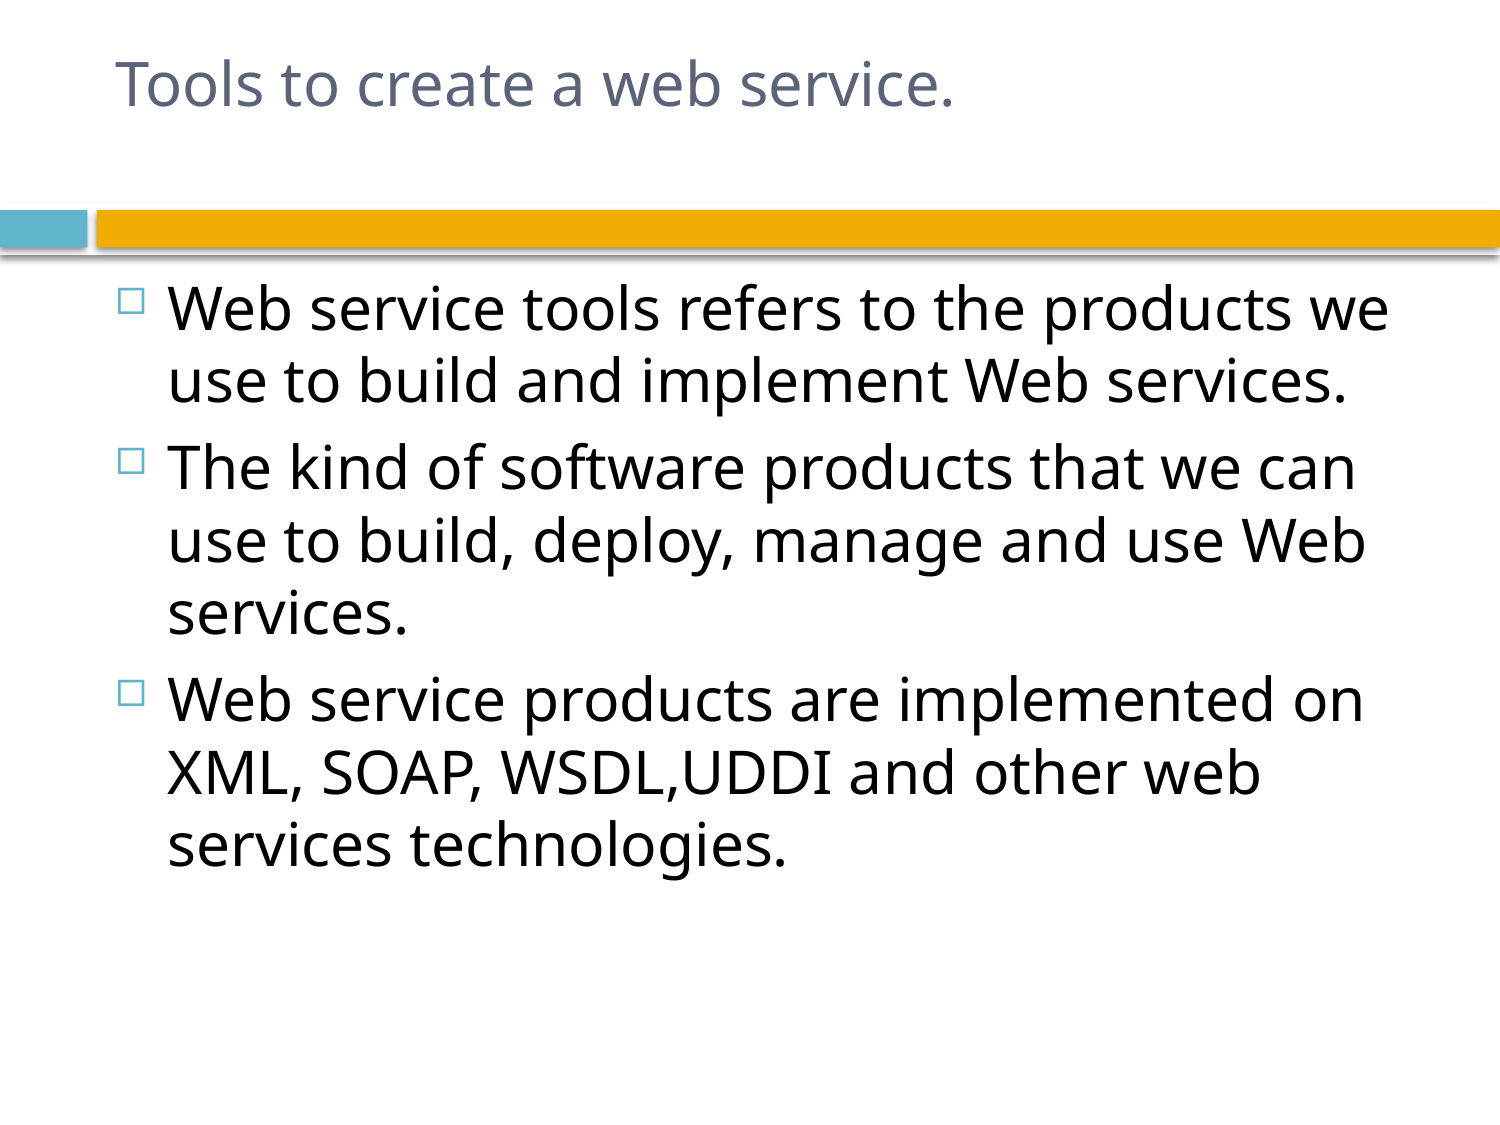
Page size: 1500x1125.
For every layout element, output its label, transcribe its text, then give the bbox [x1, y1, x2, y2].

title Tools to create a web service. [100, 37, 1438, 200]
list Web service tools refers to the products we use to build and implement Web services. The kind of software products that we can use to build, deploy, manage and use Web services. Web service products are implemented on XML, SOAP, WSDL,UDDI and other web services technologies. [100, 262, 1438, 1000]
